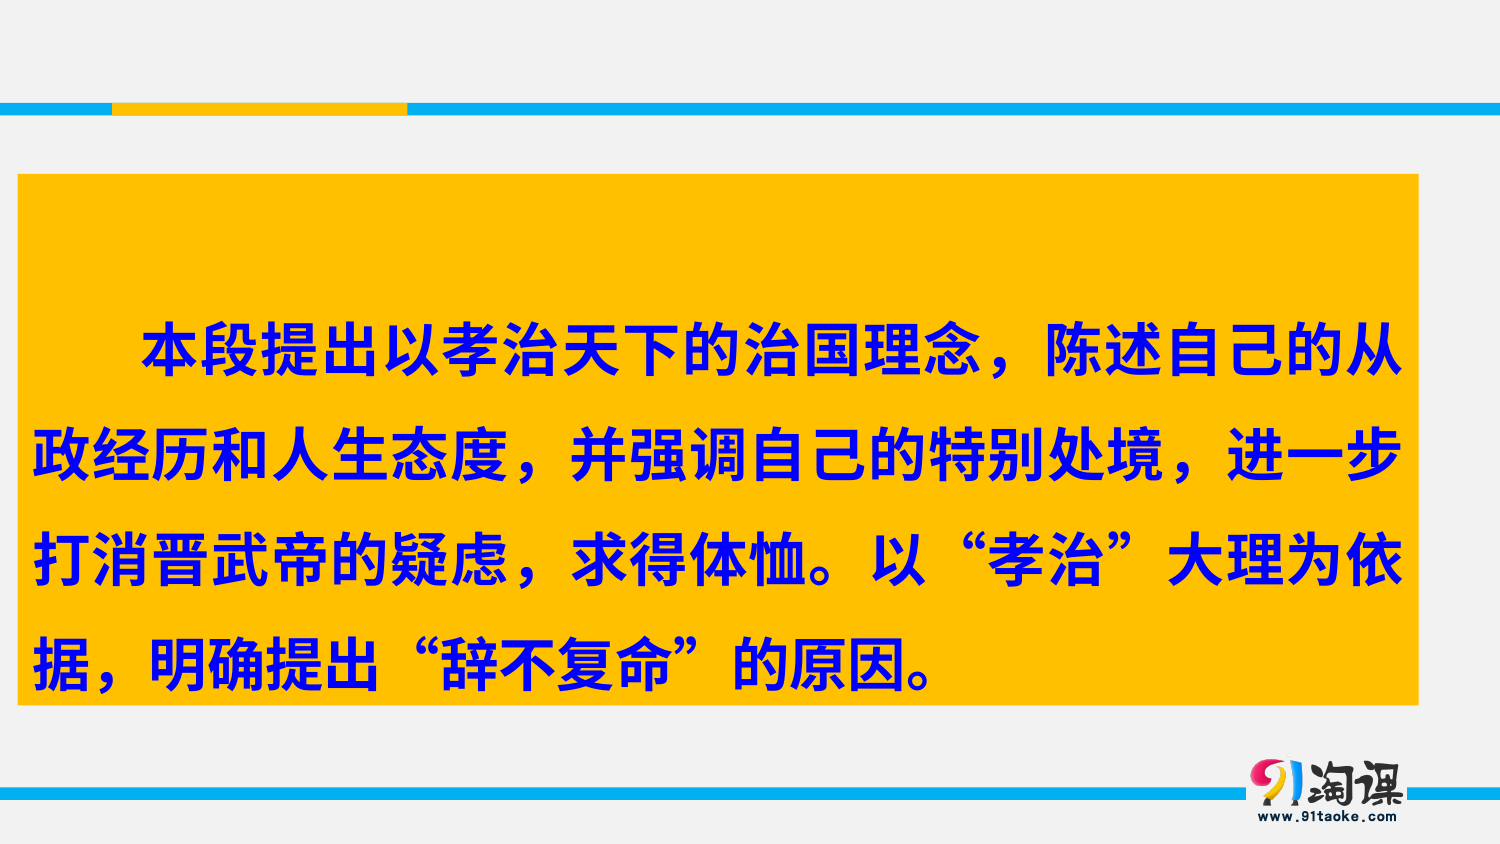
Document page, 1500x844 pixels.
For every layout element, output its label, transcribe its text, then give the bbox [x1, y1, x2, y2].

list 本段提出以孝治天下的治国理念，陈述自己的从政经历和人生态度，并强调自己的特别处境，进一步打消晋武帝的疑虑，求得体恤。以“孝治”大理为依据，明确提出“辞不复命”的原因。 [17, 173, 1419, 706]
picture [1245, 750, 1408, 832]
